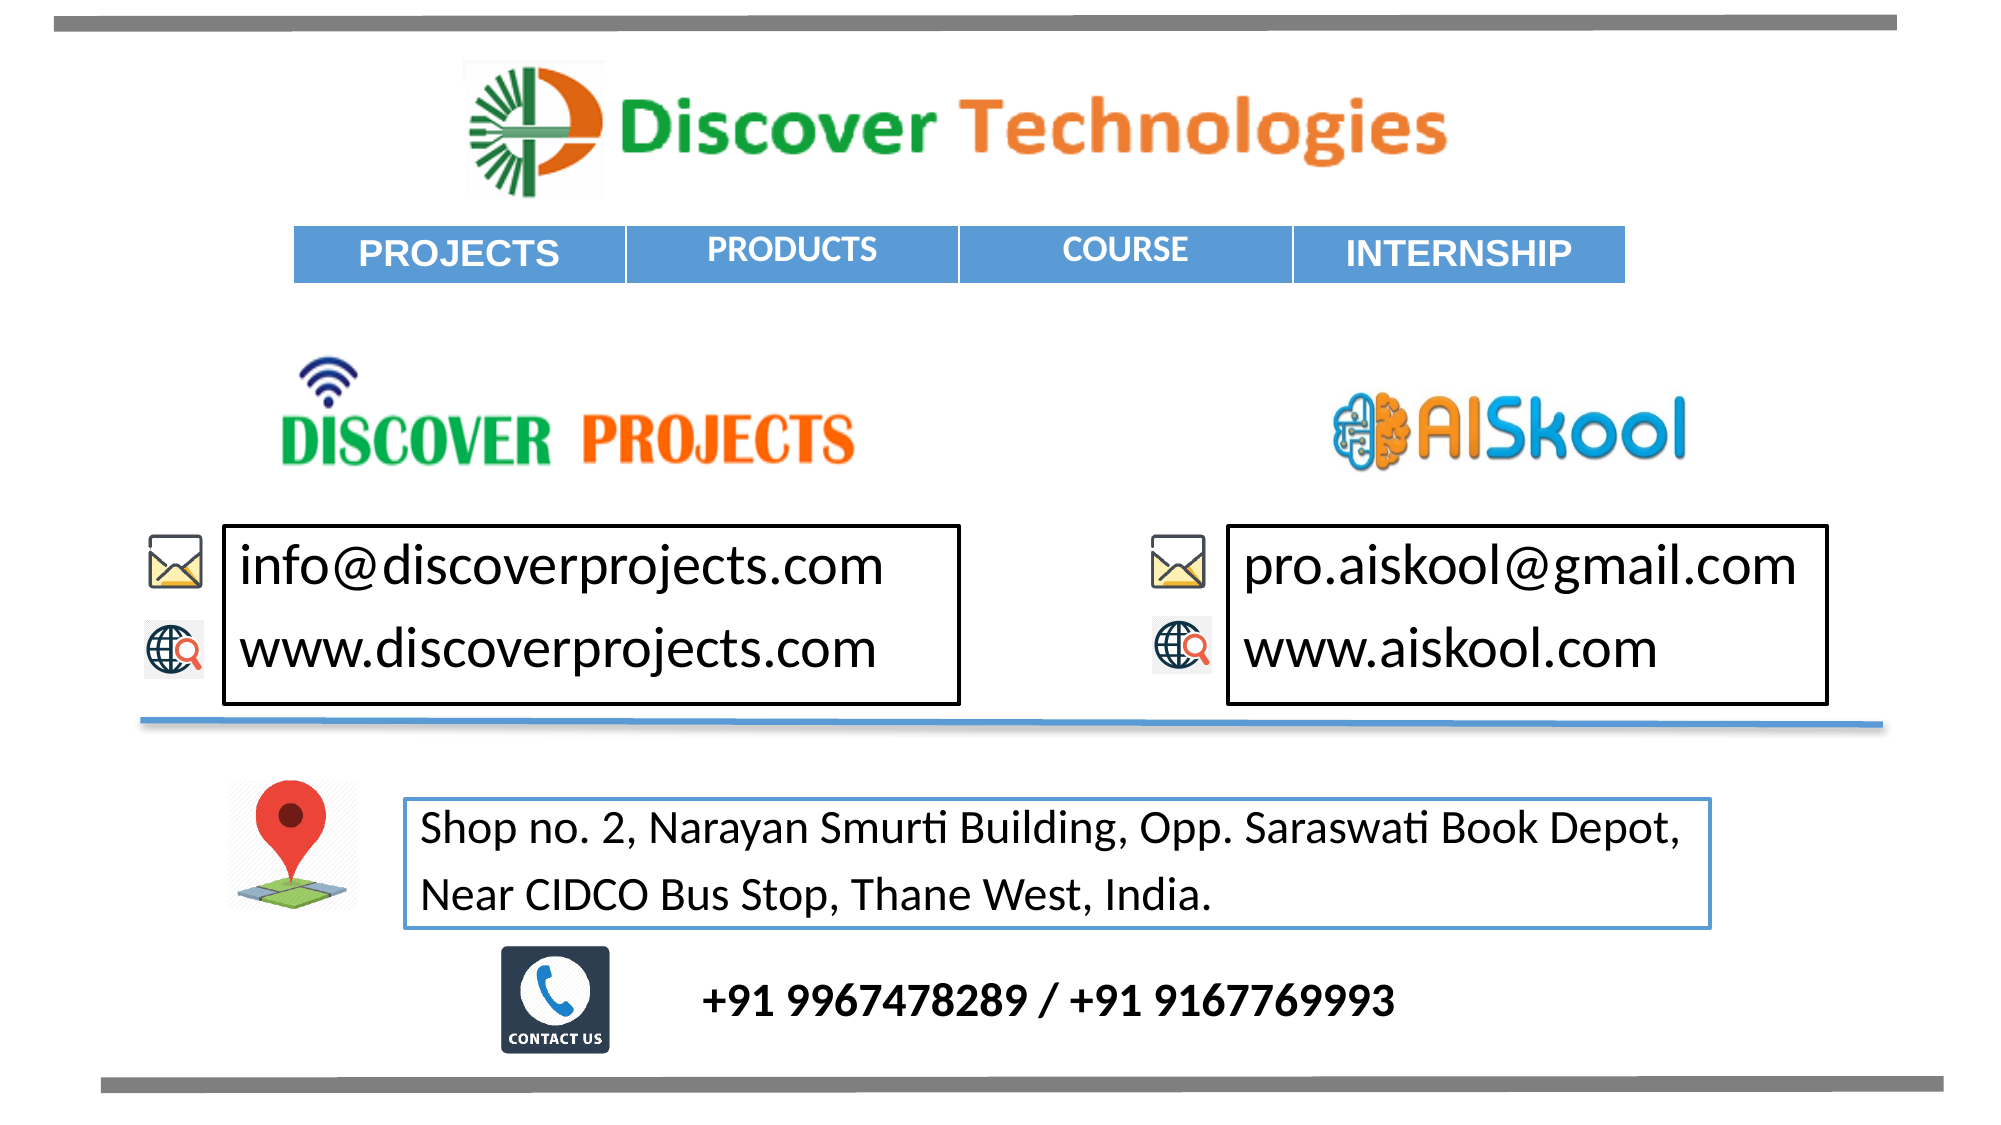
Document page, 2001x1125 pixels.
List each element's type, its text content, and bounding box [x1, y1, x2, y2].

list Shop no. 2, Narayan Smurti Building, Opp. Saraswati Book Depot, Near CIDCO Bus Stop, Thane West, India. [404, 798, 1711, 928]
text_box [499, 943, 1417, 1056]
picture [226, 777, 360, 911]
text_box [140, 719, 1884, 725]
table_header INTERNSHIP [1294, 226, 1625, 283]
picture [463, 59, 1479, 212]
table_header COURSE [960, 226, 1292, 283]
picture [1331, 388, 1688, 474]
table_header PROJECTS [294, 226, 625, 283]
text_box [139, 526, 960, 705]
picture [254, 347, 890, 474]
table_header PRODUCTS [627, 226, 958, 283]
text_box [1142, 526, 1828, 705]
